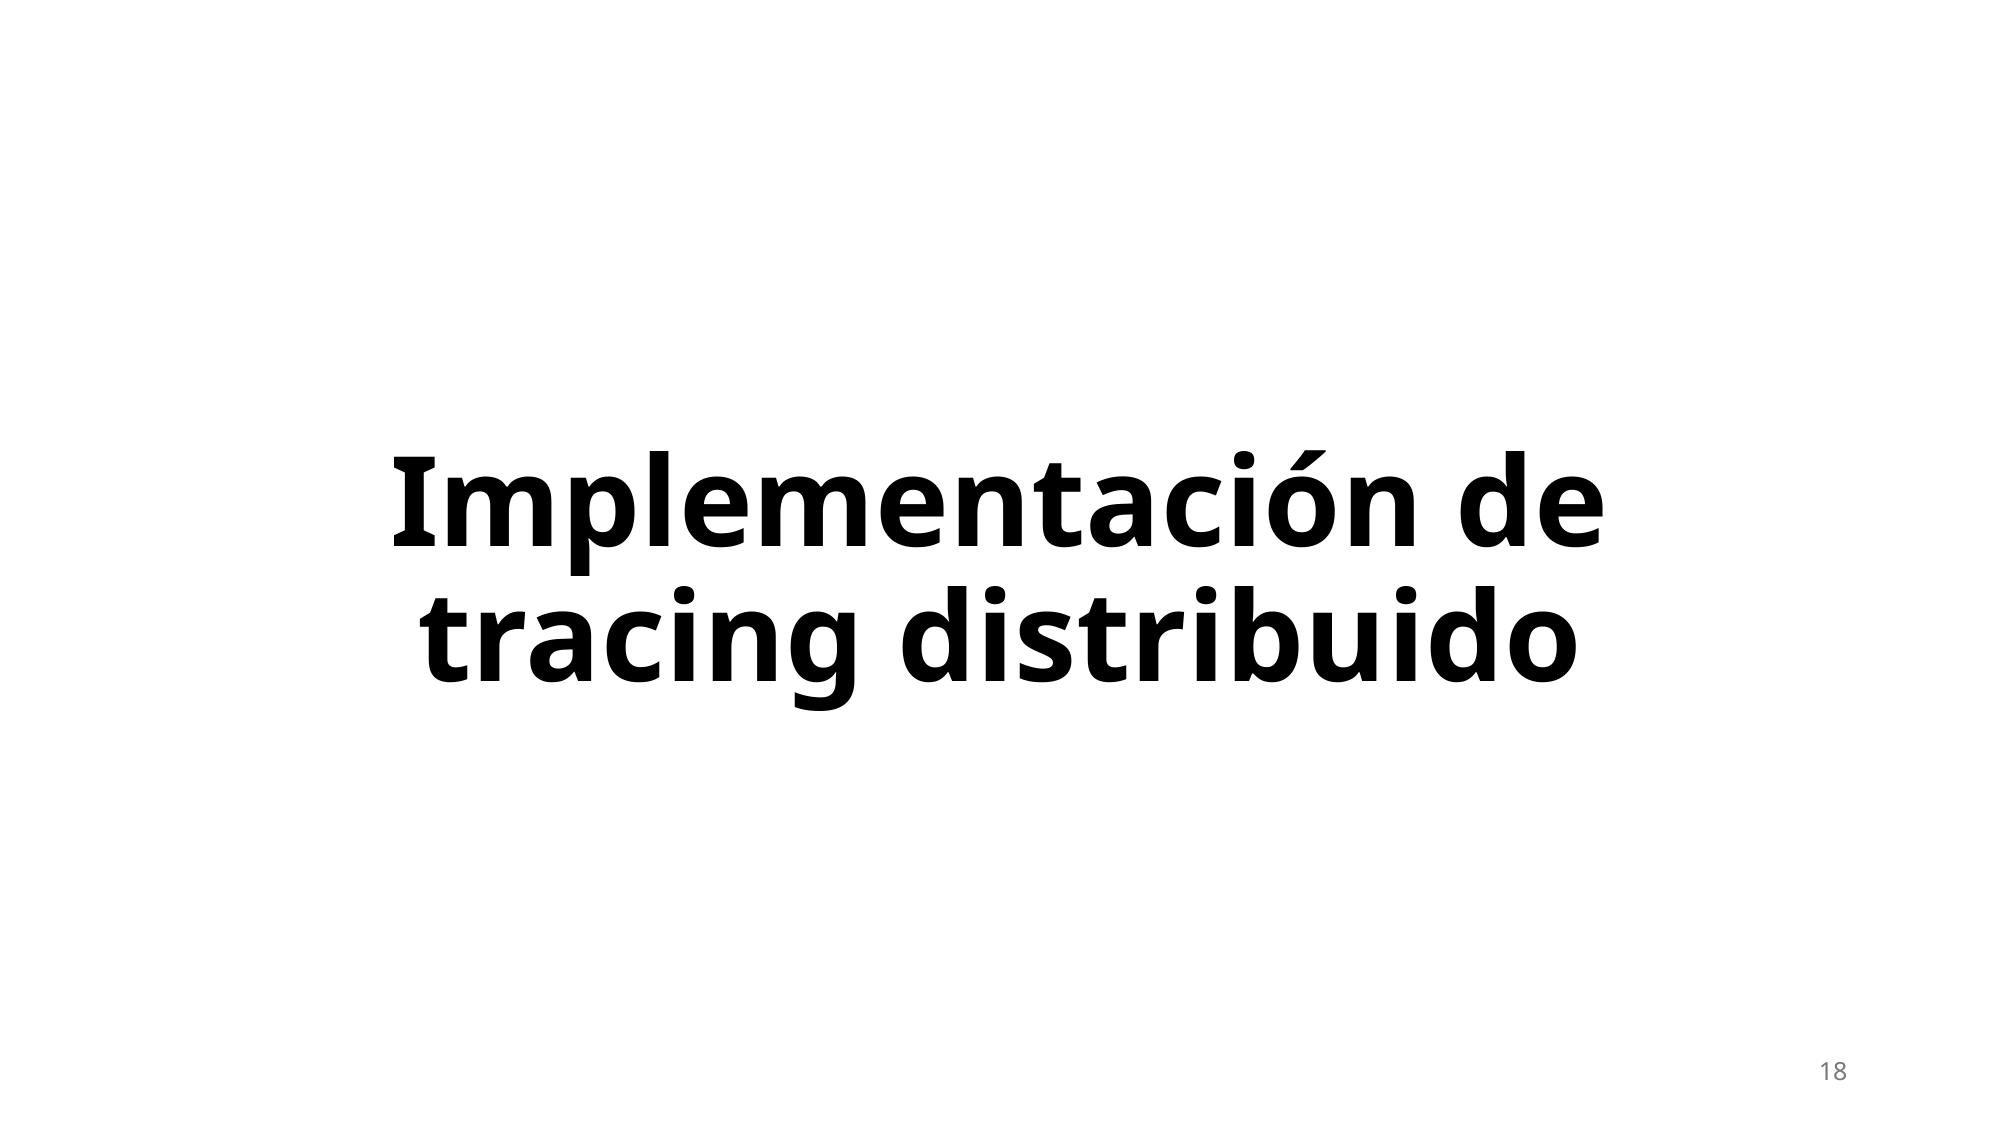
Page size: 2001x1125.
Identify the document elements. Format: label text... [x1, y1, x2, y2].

title Implementación de tracing distribuido [249, 324, 1750, 717]
slide_number 18 [1412, 1042, 1863, 1103]
